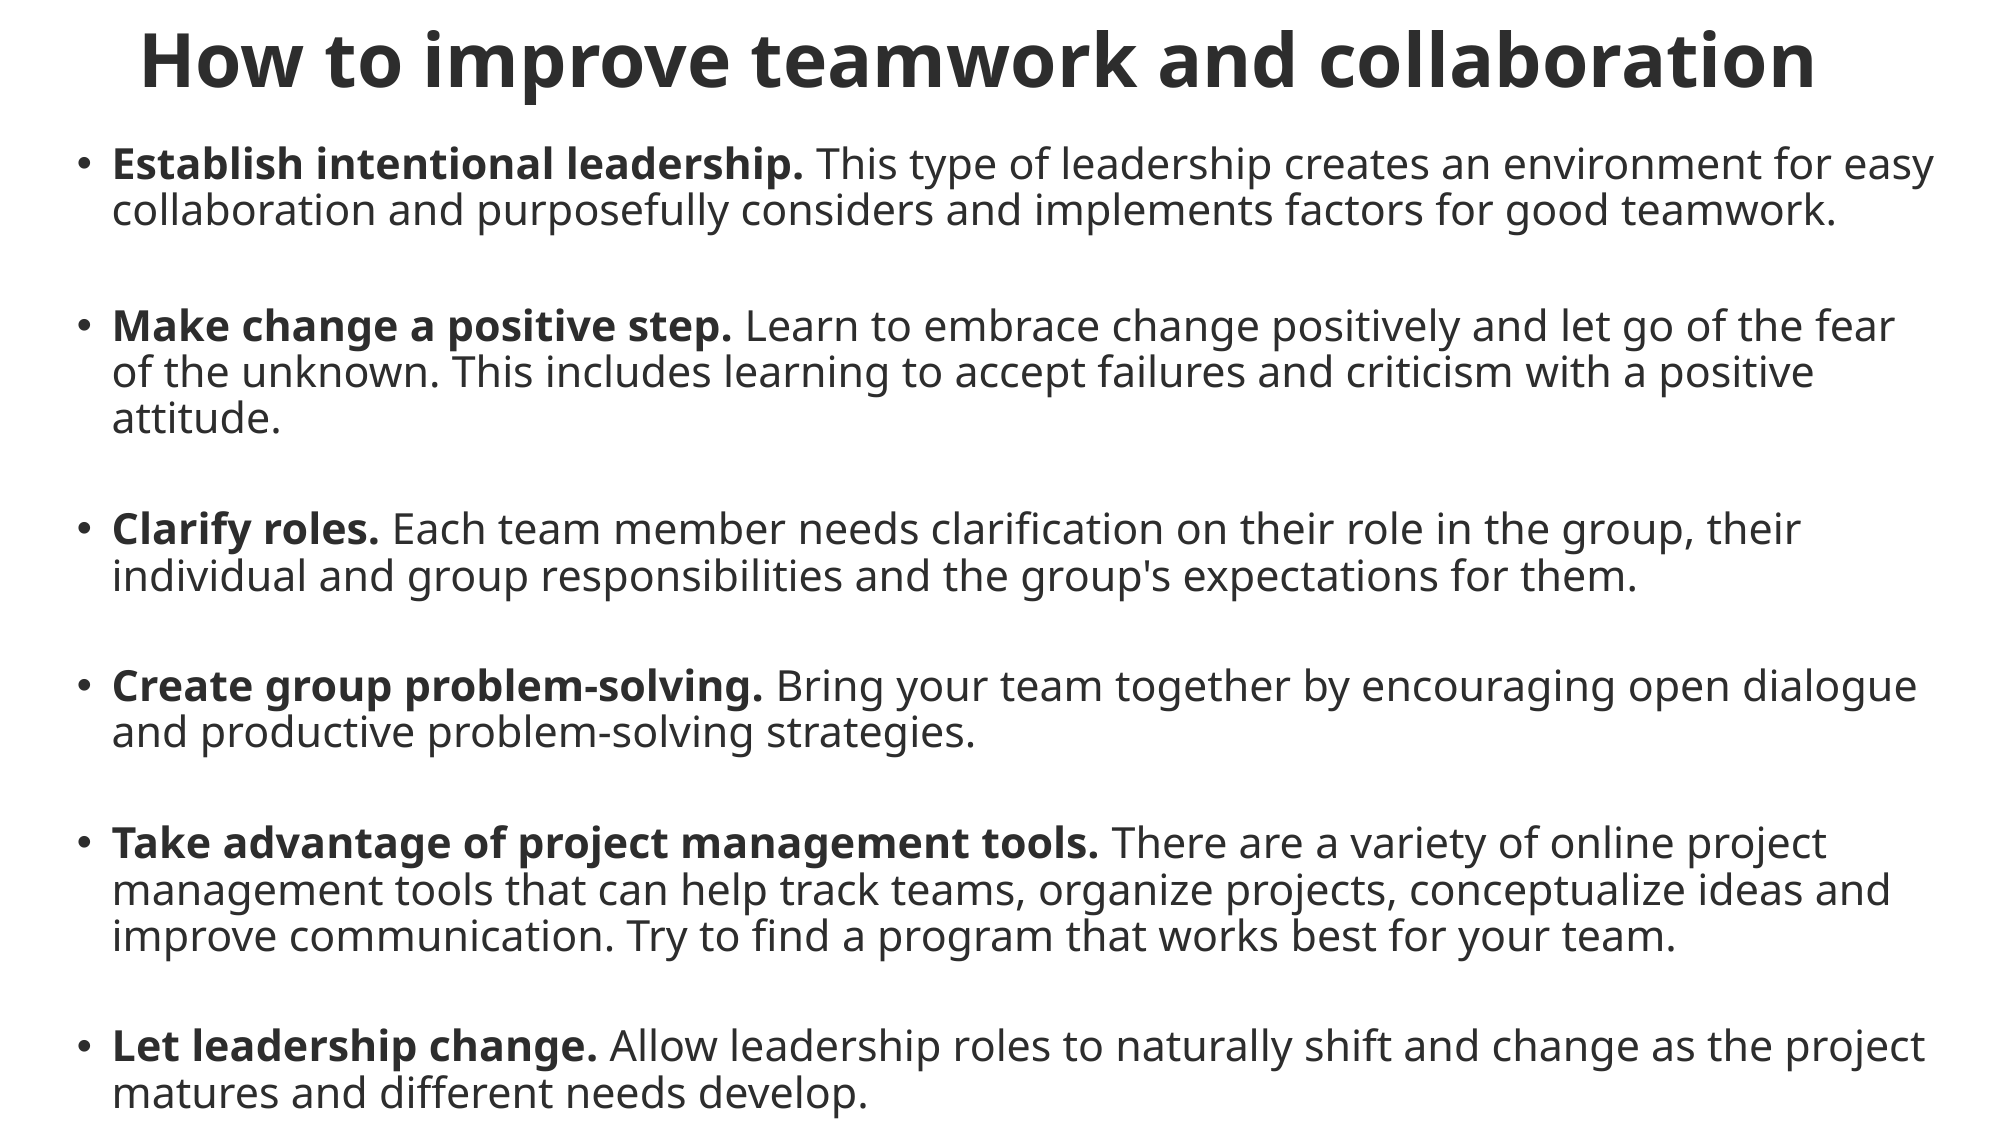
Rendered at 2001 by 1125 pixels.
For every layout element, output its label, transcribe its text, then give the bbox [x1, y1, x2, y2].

title How to improve teamwork and collaboration [123, 0, 1849, 134]
list Establish intentional leadership. This type of leadership creates an environment for easy collaboration and purposefully considers and implements factors for good teamwork. Make change a positive step. Learn to embrace change positively and let go of the fear of the unknown. This includes learning to accept failures and criticism with a positive attitude. Clarify roles. Each team member needs clarification on their role in the group, their individual and group responsibilities and the group's expectations for them. Create group problem-solving. Bring your team together by encouraging open dialogue and productive problem-solving strategies. Take advantage of project management tools. There are a variety of online project management tools that can help track teams, organize projects, conceptualize ideas and improve communication. Try to find a program that works best for your team. Let leadership change. Allow leadership roles to naturally shift and change as the project matures and different needs develop. [61, 134, 1955, 1125]
